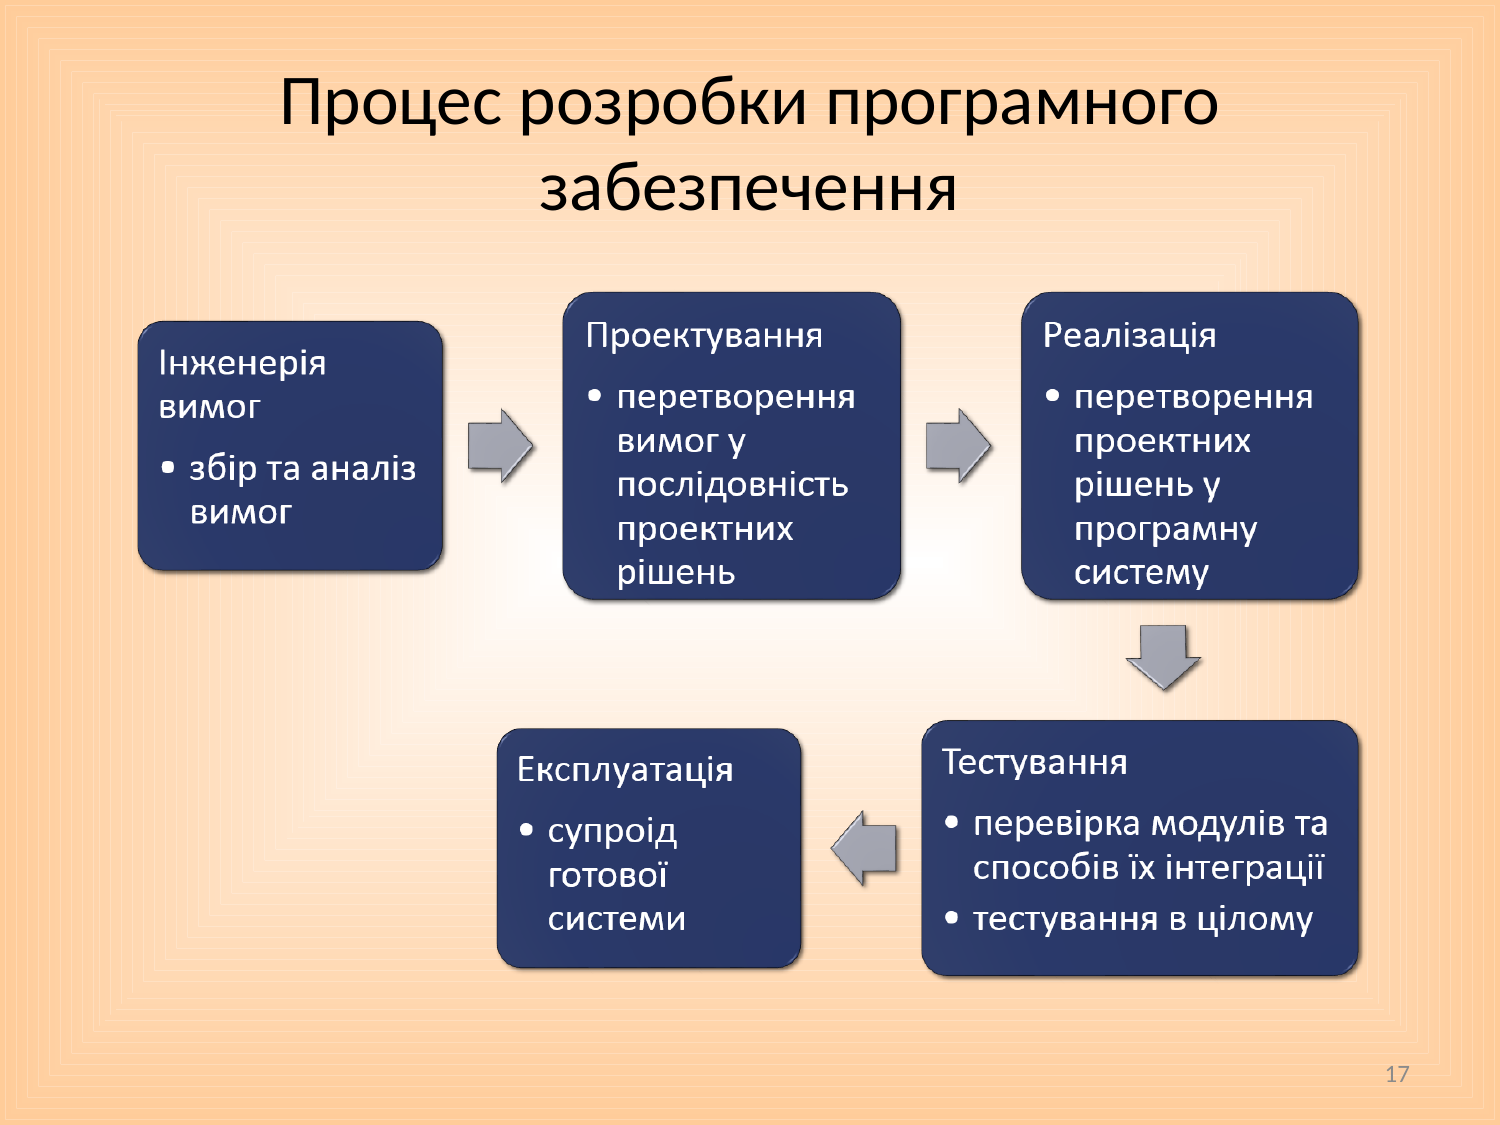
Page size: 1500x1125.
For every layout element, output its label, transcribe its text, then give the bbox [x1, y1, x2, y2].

slide_number 17 [1074, 1042, 1425, 1103]
title Процес розробки програмного забезпечення [75, 45, 1425, 233]
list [127, 262, 1373, 1006]
